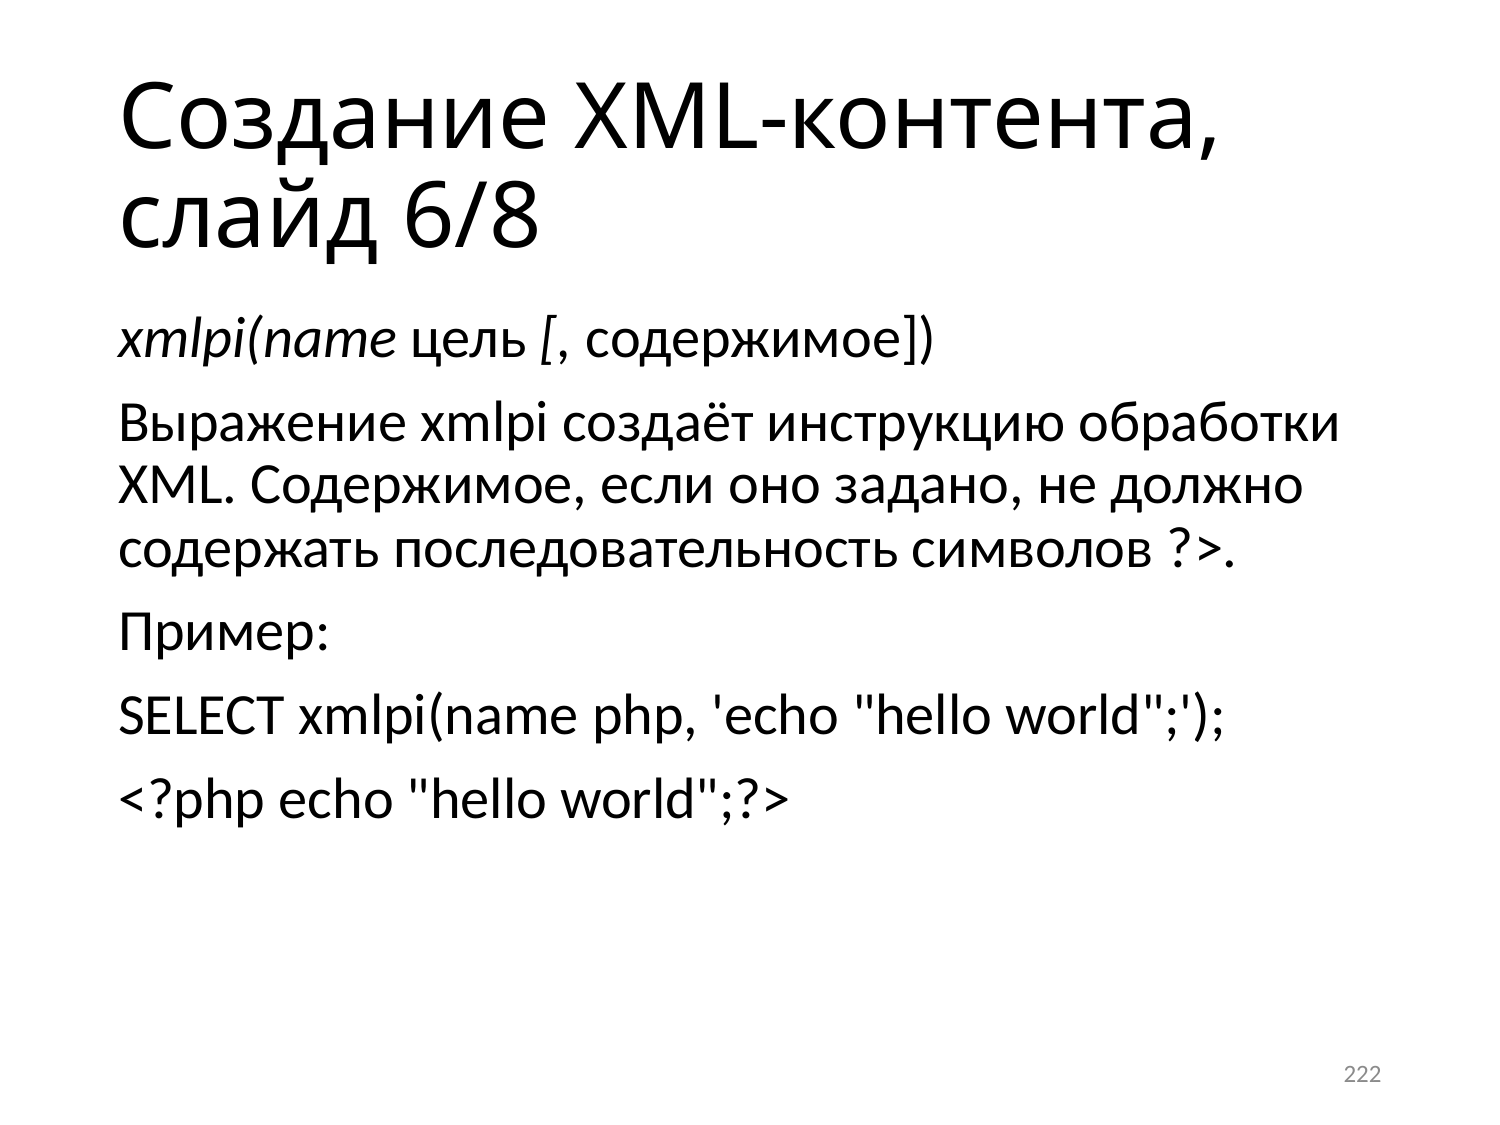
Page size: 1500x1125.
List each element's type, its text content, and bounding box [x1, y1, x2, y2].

slide_number 222 [1059, 1042, 1397, 1103]
list xmlpi(name цель [, содержимое]) Выражение xmlpi создаёт инструкцию обработки XML. Содержимое, если оно задано, не должно содержать последовательность символов ?>. Пример: SELECT xmlpi(name php, 'echo "hello world";'); <?php echo "hello world";?> [103, 299, 1397, 1014]
title Создание XML-контента, слайд 6/8 [103, 59, 1397, 278]
